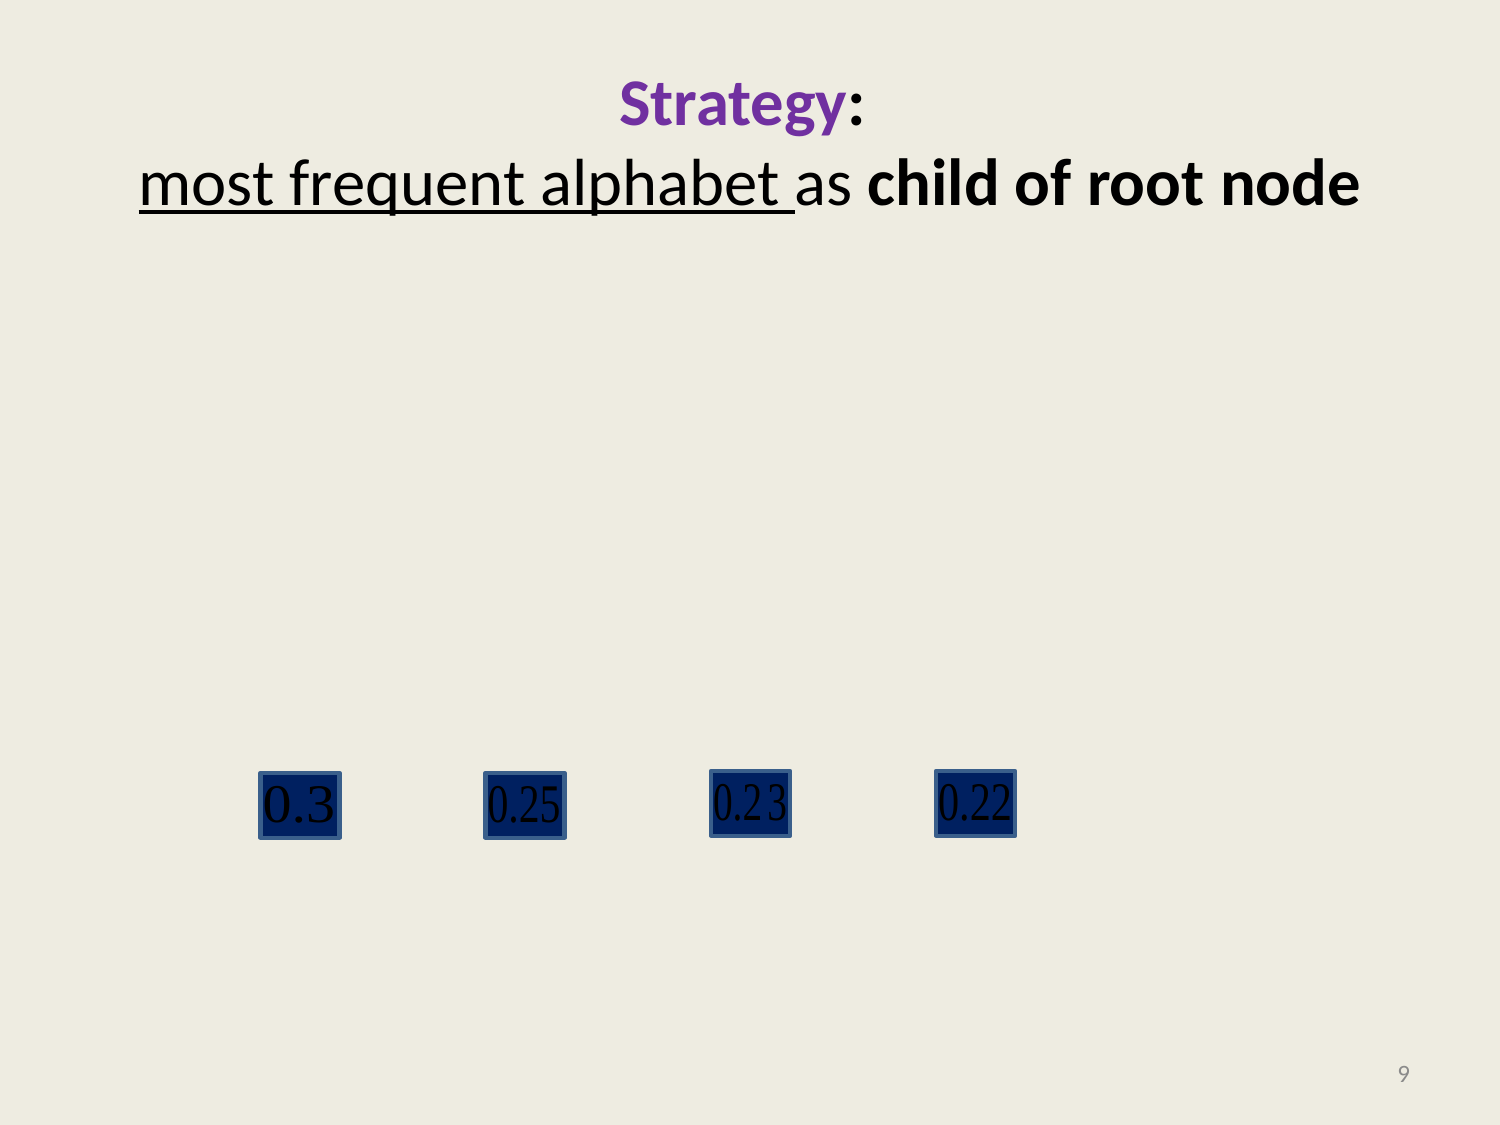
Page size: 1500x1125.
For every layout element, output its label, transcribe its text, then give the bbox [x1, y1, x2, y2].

slide_number 9 [1074, 1042, 1425, 1103]
title Strategy: most frequent alphabet as child of root node [75, 45, 1425, 233]
